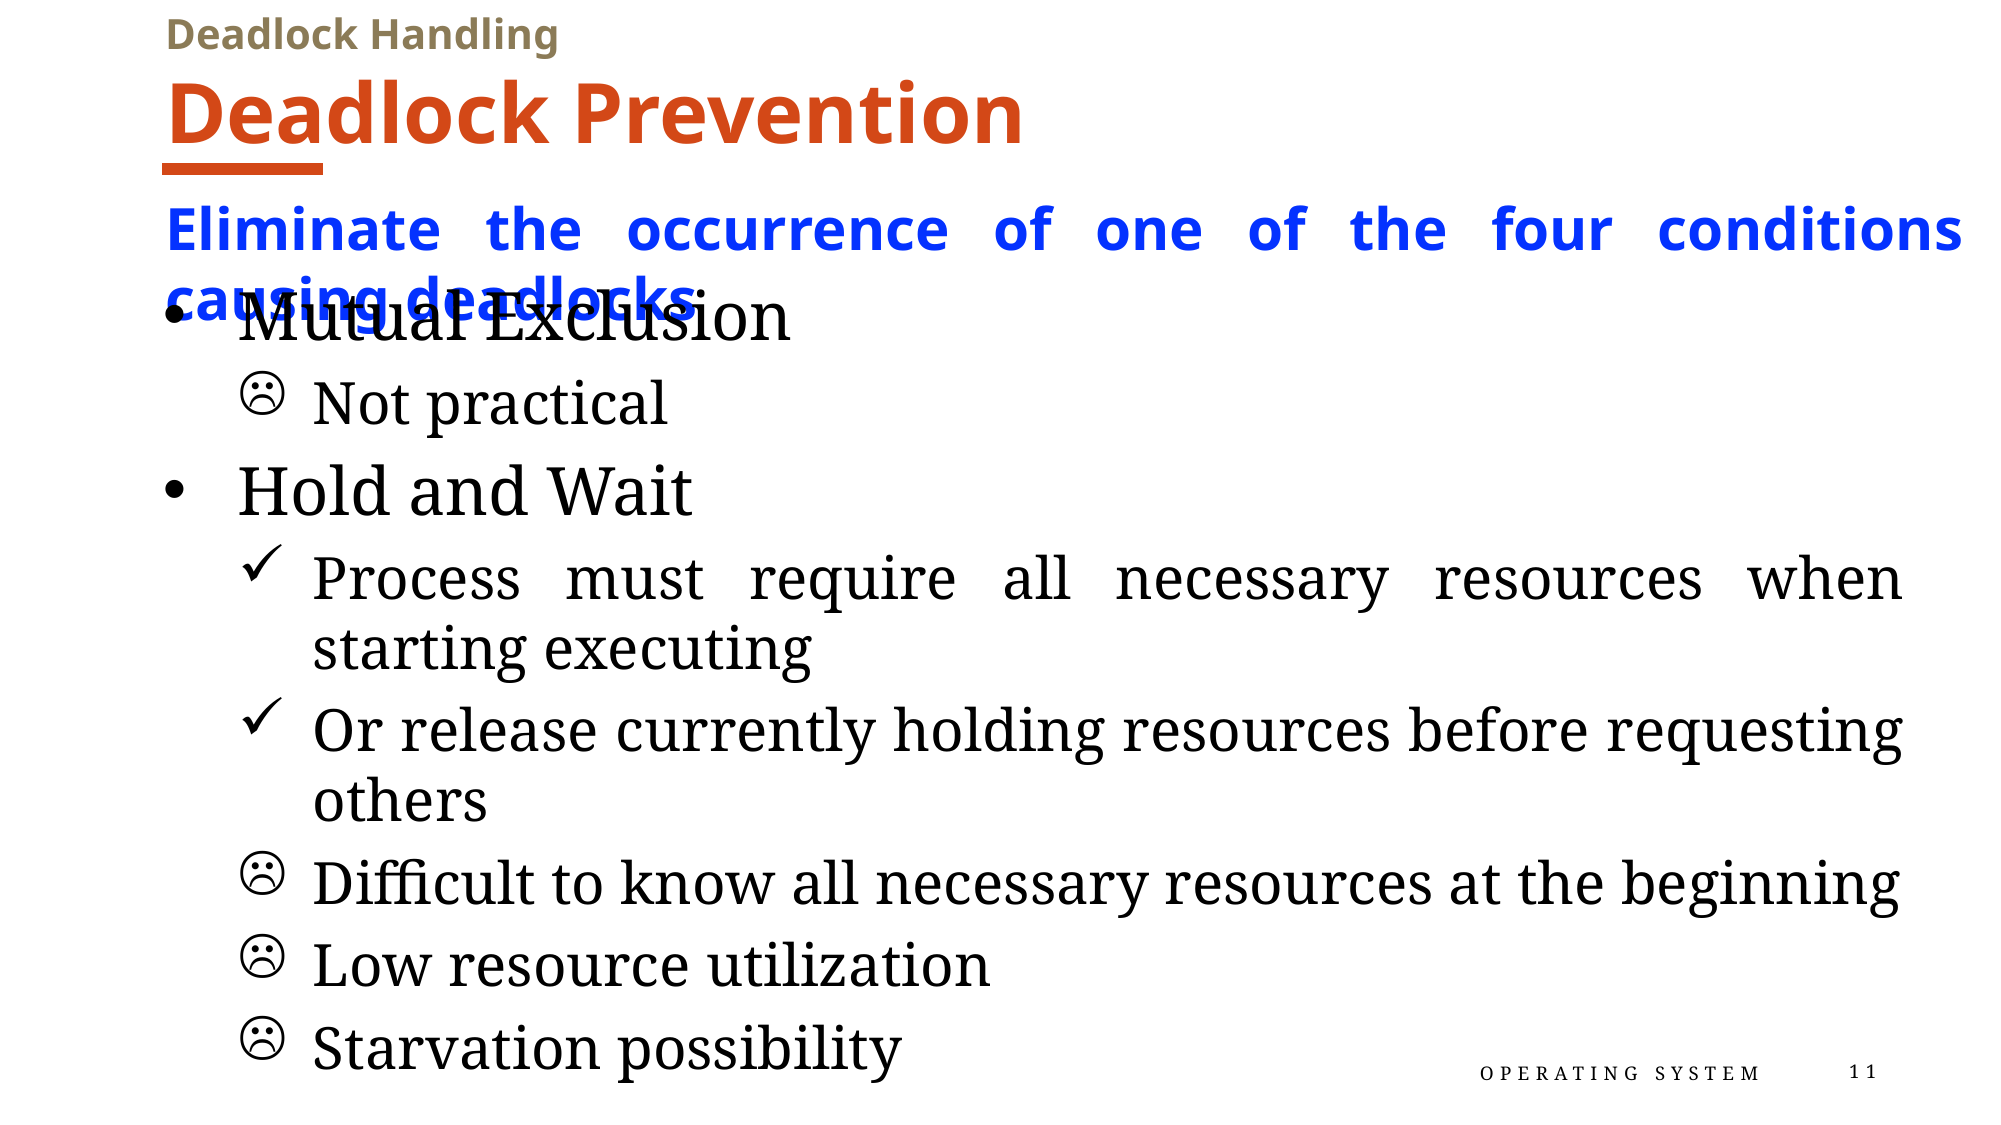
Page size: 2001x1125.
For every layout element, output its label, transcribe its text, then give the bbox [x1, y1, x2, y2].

text_box Mutual Exclusion Not practical Hold and Wait Process must require all necessary resources when starting executing Or release currently holding resources before requesting others Difficult to know all necessary resources at the beginning Low resource utilization Starvation possibility [122, 265, 1920, 1035]
footer Operating System [1110, 1042, 1772, 1103]
text_box Deadlock Handling [150, 0, 1850, 60]
title Deadlock Prevention [150, 60, 1850, 144]
text_box Eliminate the occurrence of one of the four conditions causing deadlocks [144, 184, 1979, 277]
slide_number 11 [1772, 1042, 1892, 1103]
